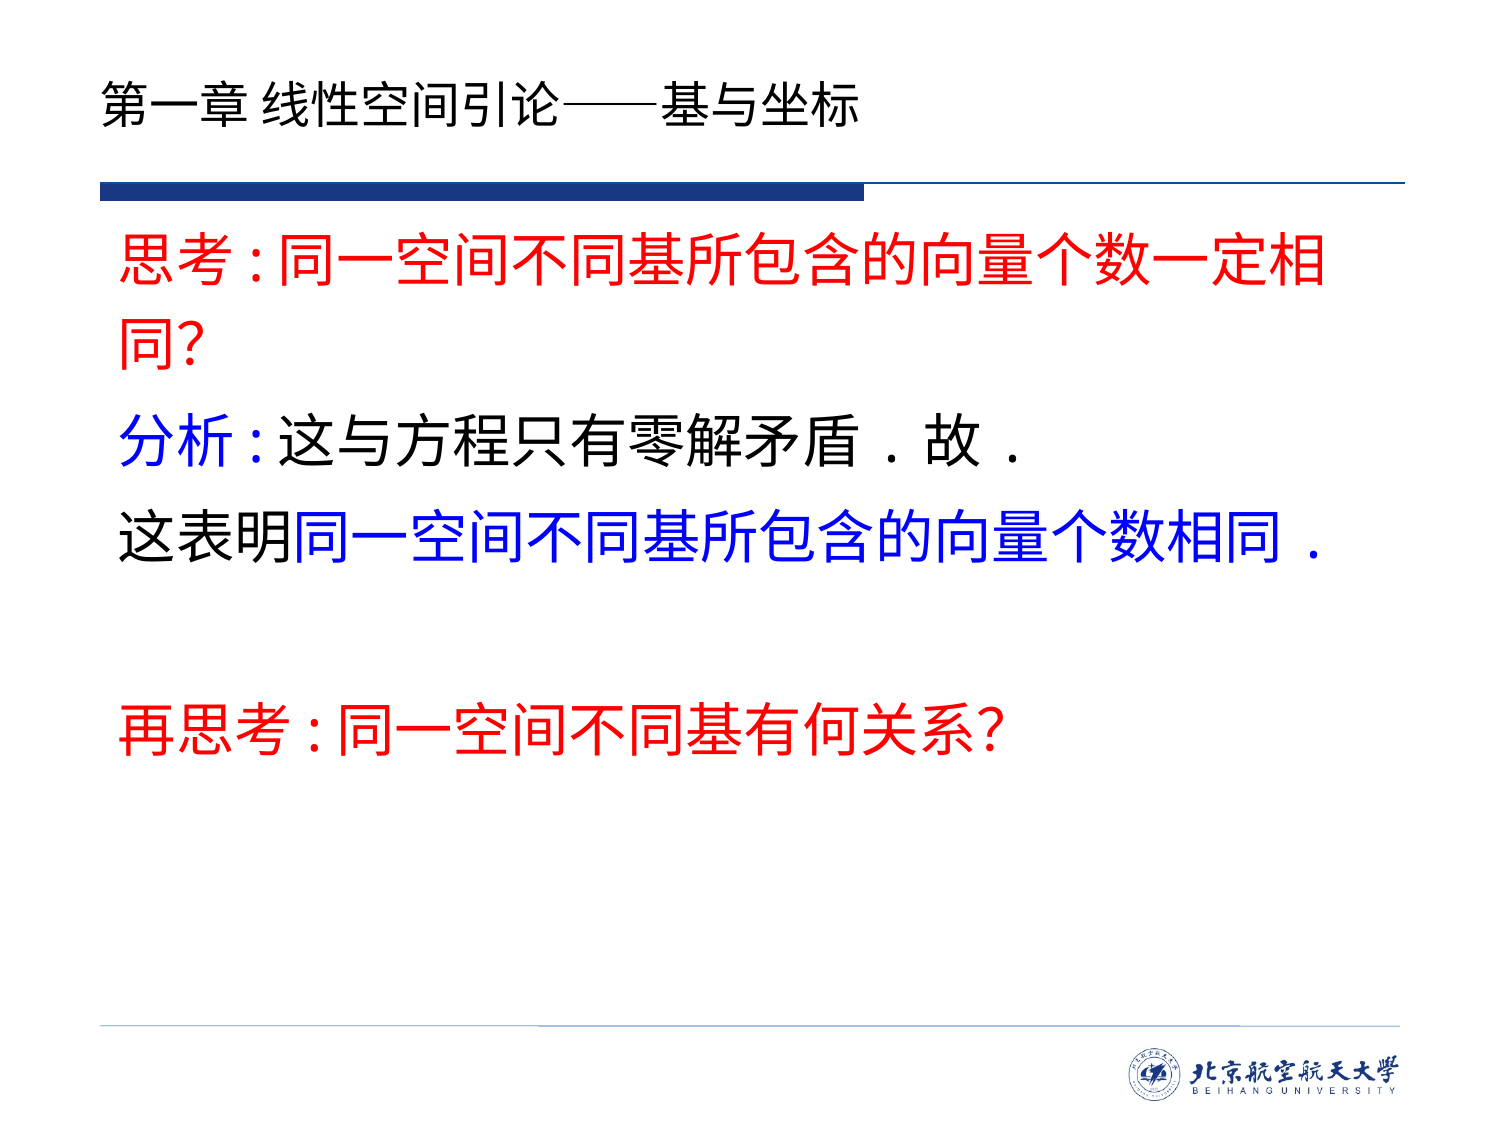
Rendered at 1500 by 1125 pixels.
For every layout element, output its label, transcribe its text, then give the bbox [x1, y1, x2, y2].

title 第一章 线性空间引论——基与坐标 [83, 29, 1397, 141]
picture [1114, 1041, 1412, 1108]
